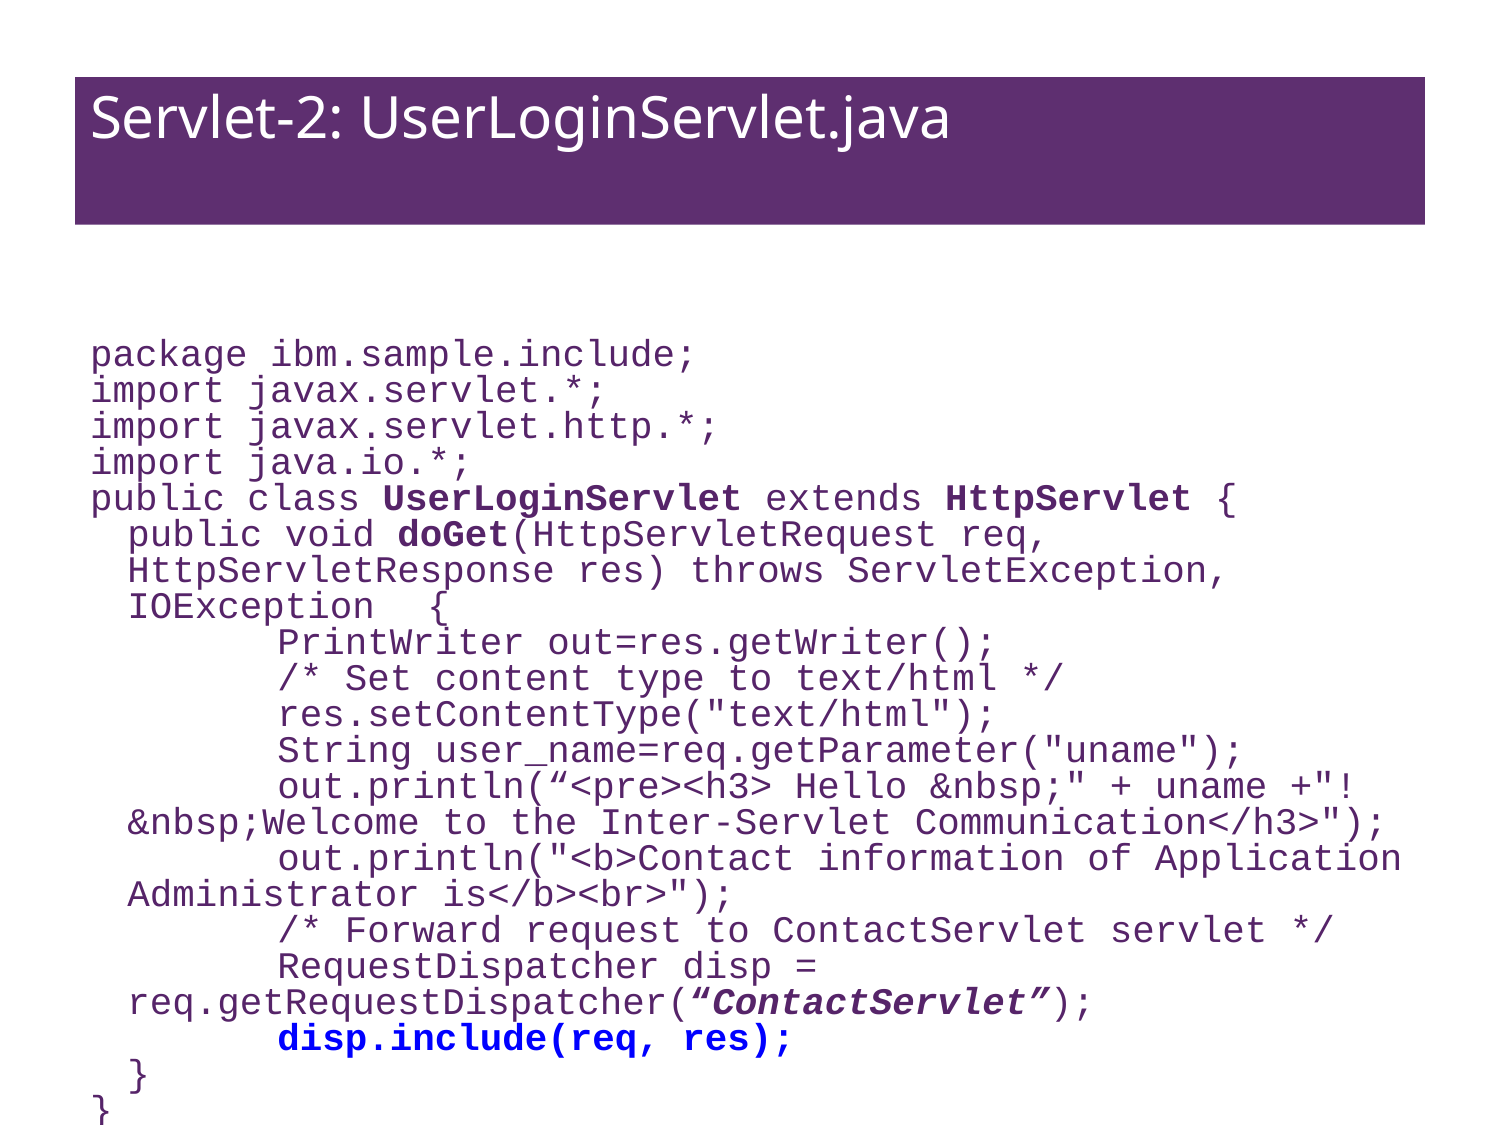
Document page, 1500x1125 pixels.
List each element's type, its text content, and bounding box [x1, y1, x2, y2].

text_box 90 [25, 1066, 191, 1119]
list package ibm.sample.include; import javax.servlet.*; import javax.servlet.http.*; import java.io.*; public class UserLoginServlet extends HttpServlet { public void doGet(HttpServletRequest req, HttpServletResponse res) throws ServletException, IOException { PrintWriter out=res.getWriter(); /* Set content type to text/html */ res.setContentType("text/html"); String user_name=req.getParameter("uname"); out.println(“<pre><h3> Hello &nbsp;" + uname +"! &nbsp;Welcome to the Inter-Servlet Communication</h3>"); out.println("<b>Contact information of Application Administrator is</b><br>"); /* Forward request to ContactServlet servlet */ RequestDispatcher disp = req.getRequestDispatcher(“ContactServlet”); disp.include(req, res); } } [74, 258, 1426, 1087]
title Servlet-2: UserLoginServlet.java [74, 76, 1426, 225]
